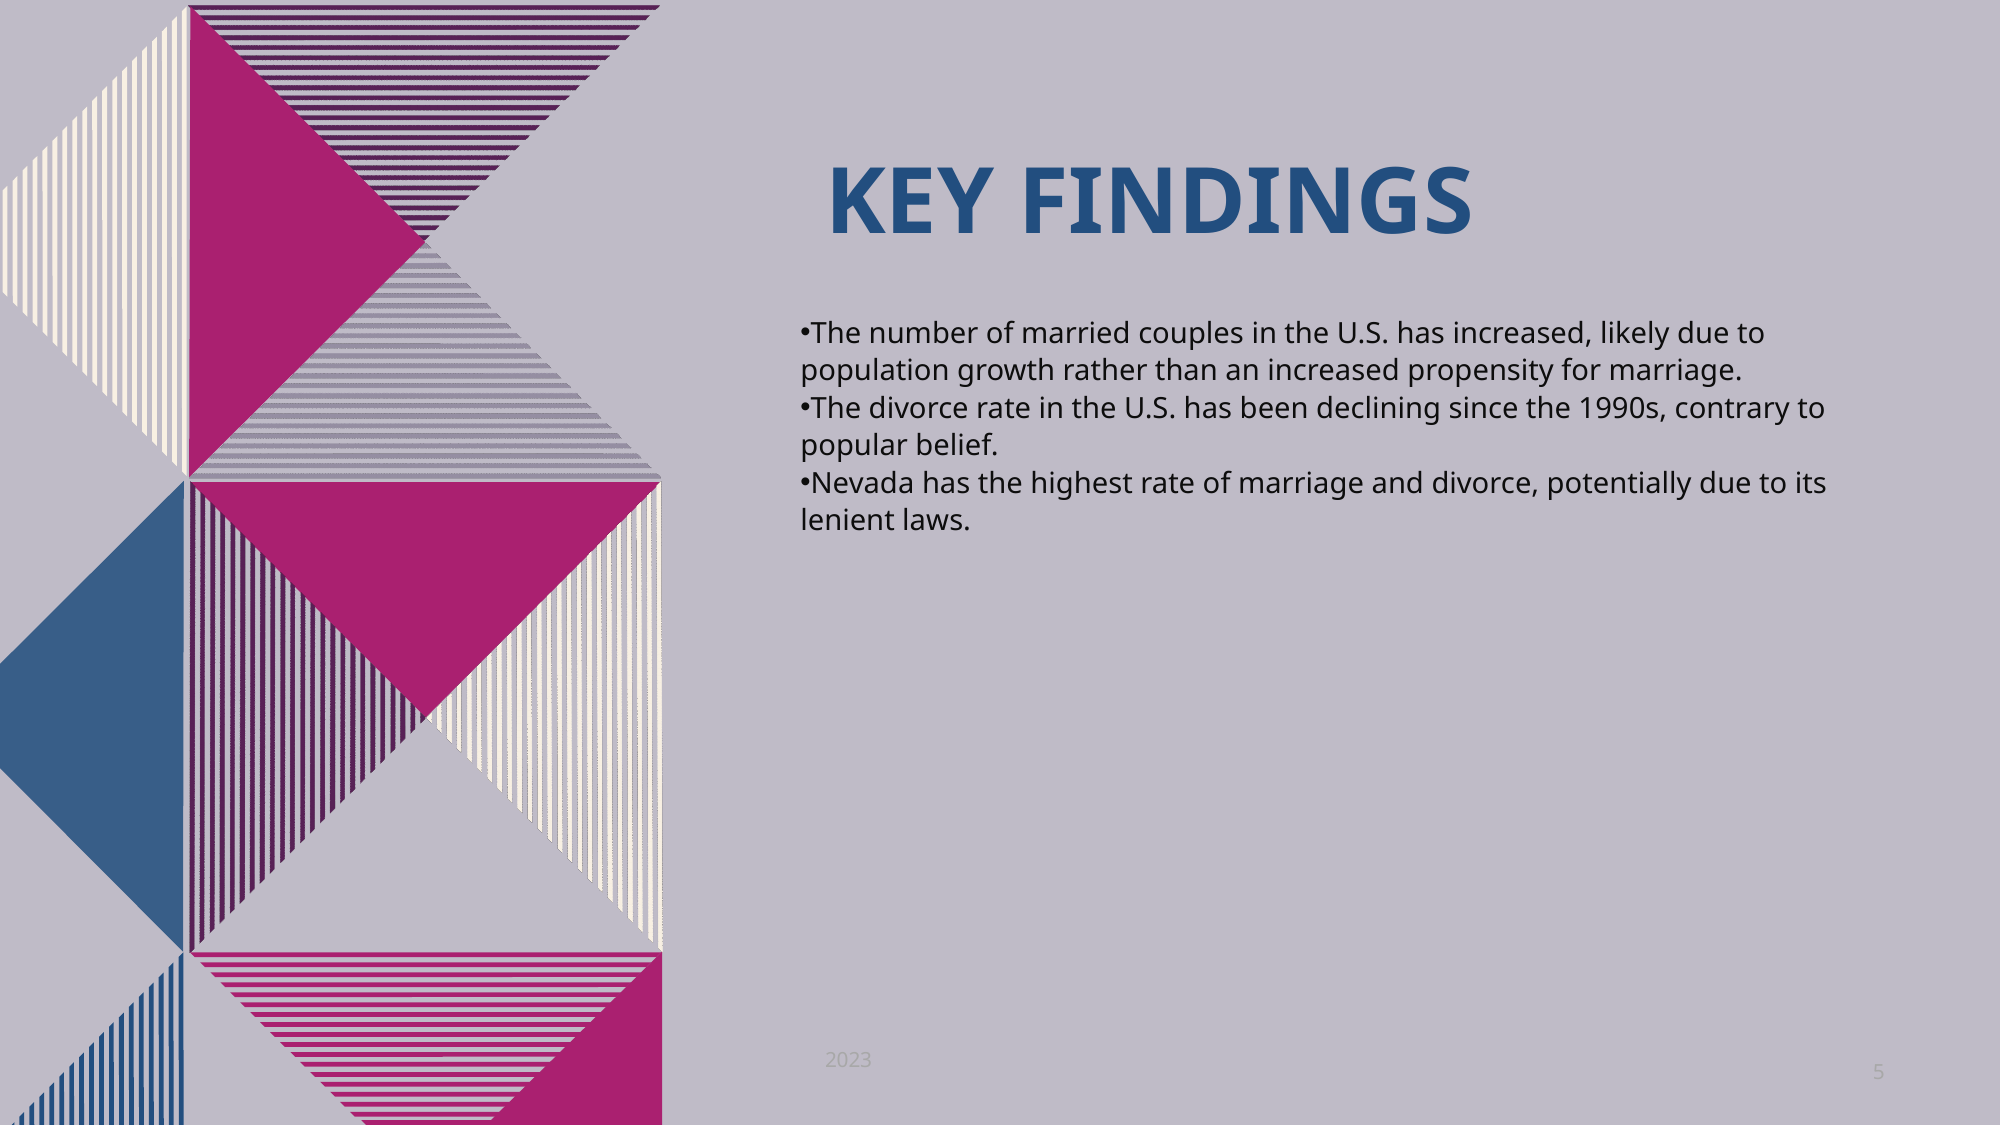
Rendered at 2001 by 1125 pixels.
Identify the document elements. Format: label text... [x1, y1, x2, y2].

slide_number 2023 [810, 1042, 990, 1103]
picture [188, 0, 659, 240]
title Key Findings [810, 147, 1850, 304]
picture [426, 481, 897, 952]
list The number of married couples in the U.S. has increased, likely due to population growth rather than an increased propensity for marriage. The divorce rate in the U.S. has been declining since the 1990s, contrary to popular belief. Nevada has the highest rate of marriage and divorce, potentially due to its lenient laws. [785, 304, 1900, 499]
slide_number 5 [1824, 1042, 1900, 1103]
picture [190, 242, 661, 482]
picture [184, 481, 425, 953]
